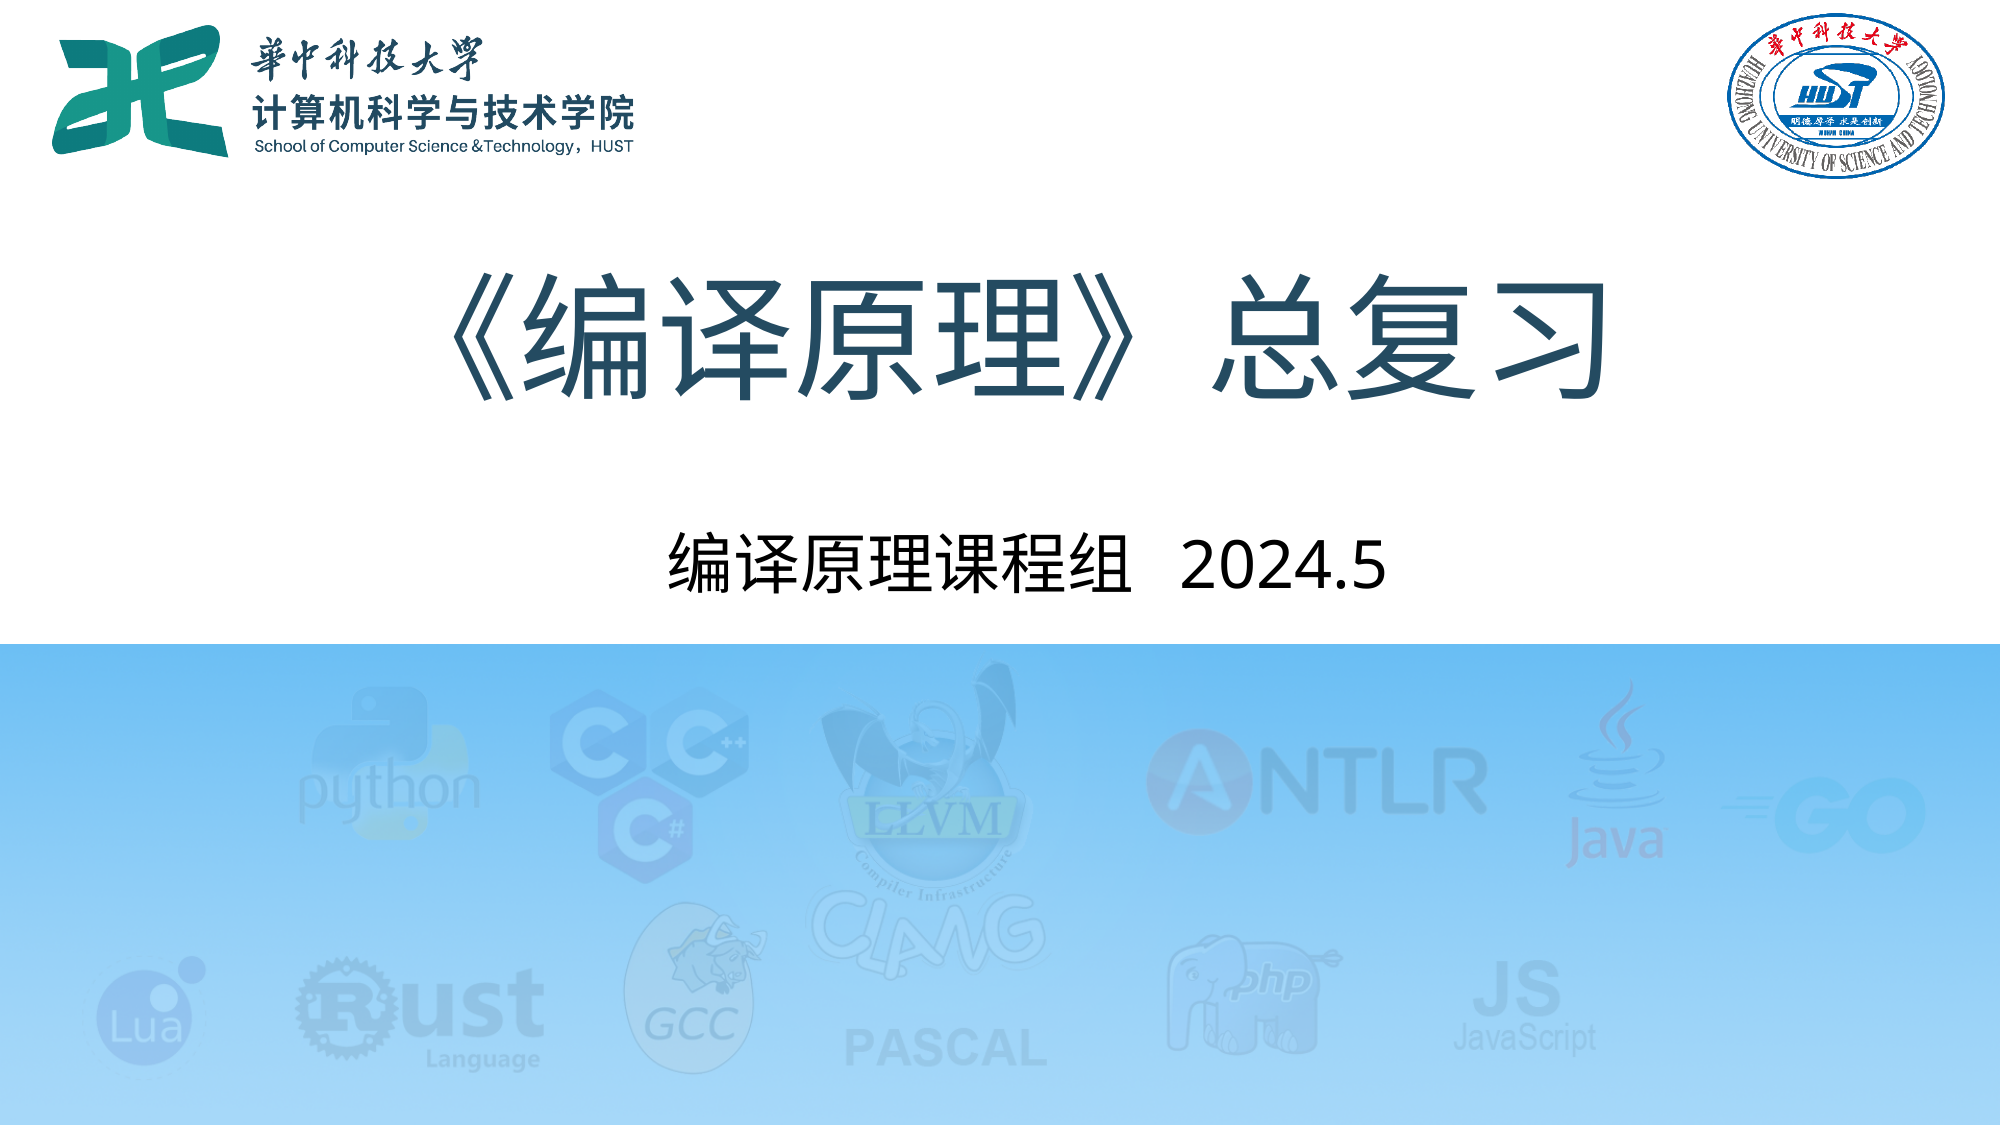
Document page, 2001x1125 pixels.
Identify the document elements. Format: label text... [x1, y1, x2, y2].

picture [52, 25, 634, 158]
text_box 编译原理课程组 2024.5 [652, 514, 1405, 610]
text_box 《编译原理》总复习 [0, 221, 2000, 424]
picture [1726, 13, 1945, 179]
picture [0, 644, 2000, 1125]
